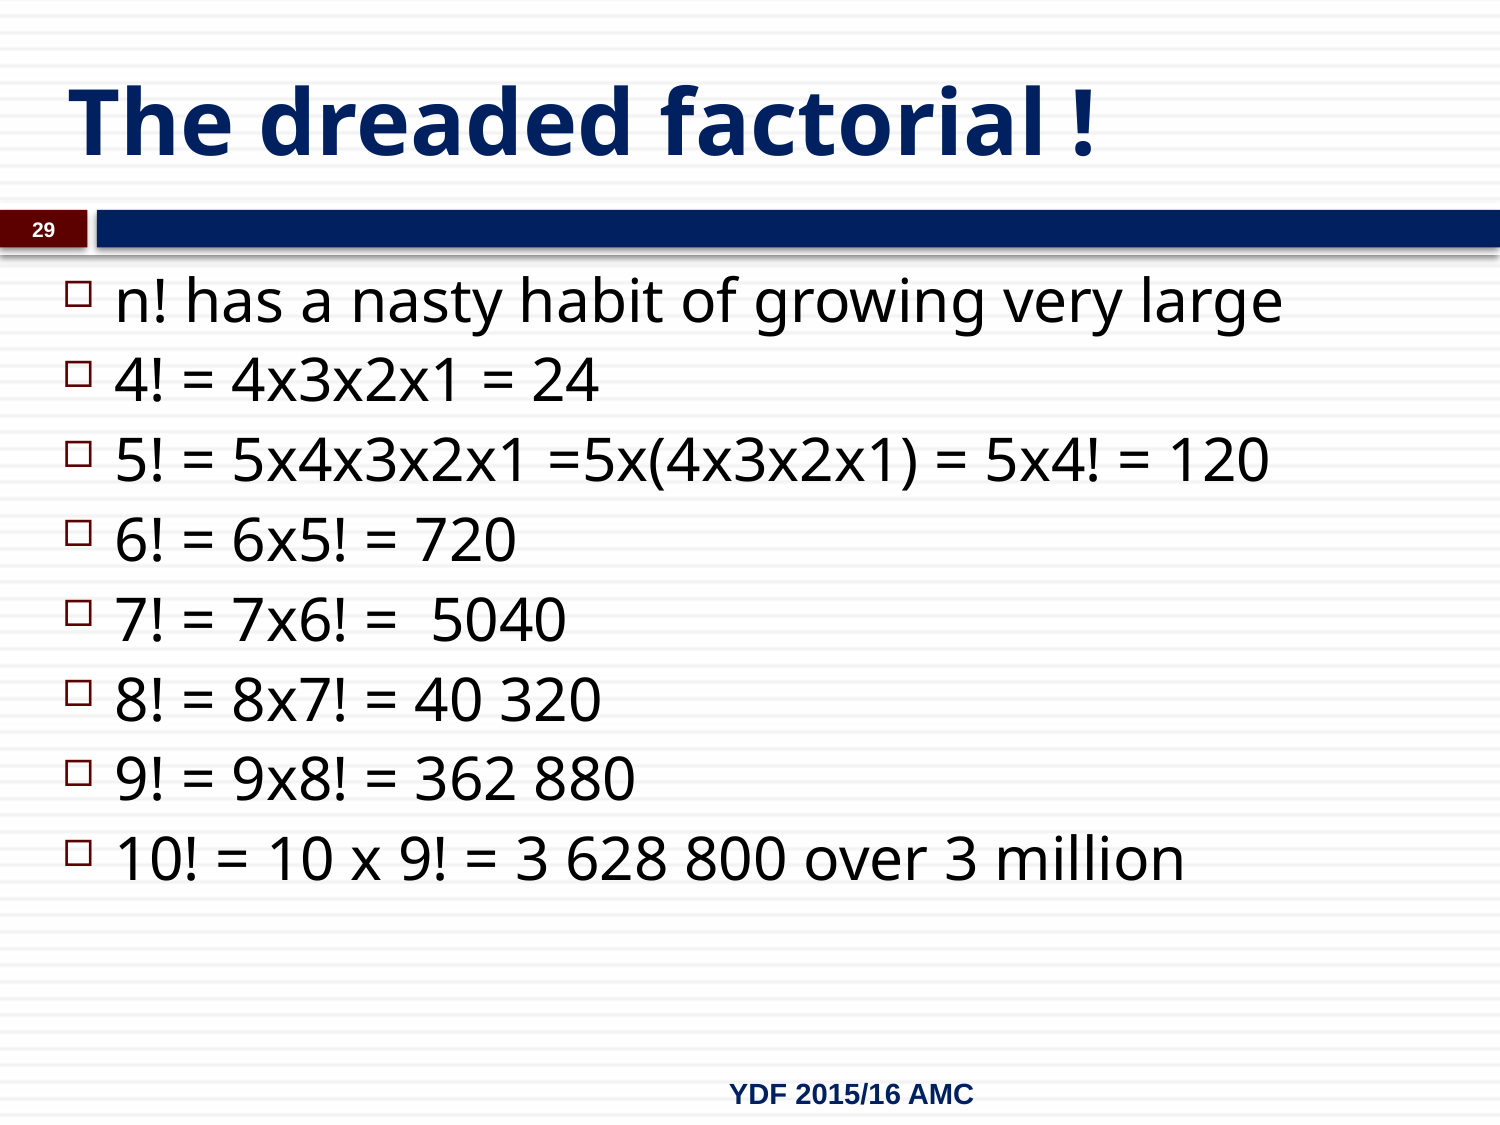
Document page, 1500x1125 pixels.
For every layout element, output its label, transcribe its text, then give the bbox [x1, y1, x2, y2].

list n! has a nasty habit of growing very large 4! = 4x3x2x1 = 24 5! = 5x4x3x2x1 =5x(4x3x2x1) = 5x4! = 120 6! = 6x5! = 720 7! = 7x6! = 5040 8! = 8x7! = 40 320 9! = 9x8! = 362 880 10! = 10 x 9! = 3 628 800 over 3 million [47, 262, 1460, 1001]
slide_number 29 [0, 208, 88, 249]
title The dreaded factorial ! [52, 37, 1458, 201]
footer YDF 2015/16 AMC [99, 1063, 990, 1123]
